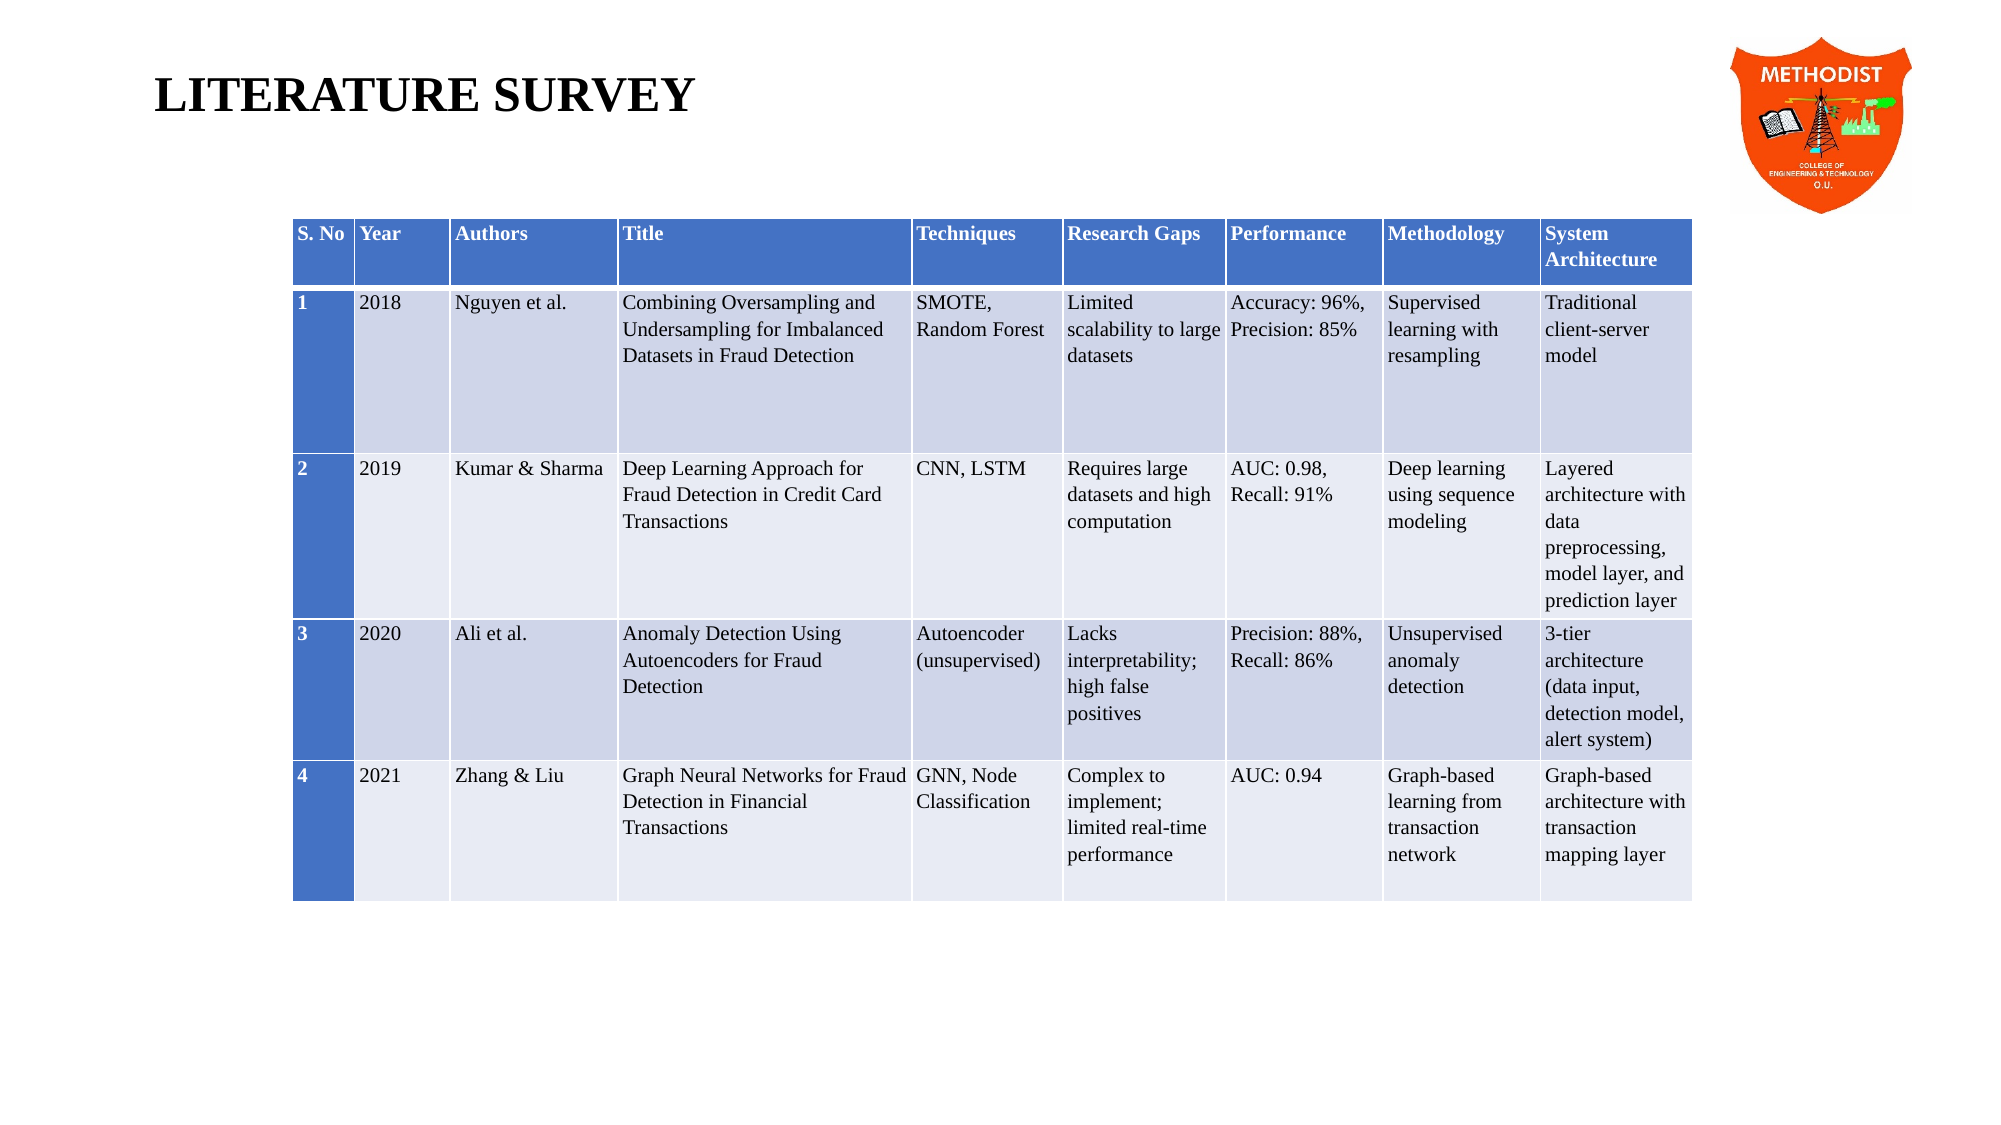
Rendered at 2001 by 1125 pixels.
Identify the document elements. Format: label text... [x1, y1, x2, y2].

table_cell Precision: 88%, Recall: 86% [1227, 620, 1382, 760]
table_cell Graph-based learning from transaction network [1384, 761, 1540, 901]
table_cell 3-tier architecture (data input, detection model, alert system) [1541, 620, 1692, 760]
table_cell Traditional client-server model [1541, 291, 1692, 453]
picture [1730, 37, 1912, 214]
table_cell Graph-based architecture with transaction mapping layer [1541, 761, 1692, 901]
table_cell AUC: 0.94 [1227, 761, 1382, 901]
table_cell Zhang & Liu [451, 761, 617, 901]
table_header System Architecture [1541, 219, 1692, 285]
table_cell CNN, LSTM [913, 454, 1062, 618]
table_cell Anomaly Detection Using Autoencoders for Fraud Detection [619, 620, 911, 760]
table_header Title [619, 219, 911, 285]
table_header Techniques [913, 219, 1062, 285]
table_cell 4 [293, 761, 354, 901]
table_cell Lacks interpretability; high false positives [1064, 620, 1225, 760]
table_cell Deep Learning Approach for Fraud Detection in Credit Card Transactions [619, 454, 911, 618]
table_cell Limited scalability to large datasets [1064, 291, 1225, 453]
table_cell Complex to implement; limited real-time performance [1064, 761, 1225, 901]
table_cell Nguyen et al. [451, 291, 617, 453]
table_header Research Gaps [1064, 219, 1225, 285]
table_header S. No [293, 219, 354, 285]
table_cell SMOTE, Random Forest [913, 291, 1062, 453]
table_cell Ali et al. [451, 620, 617, 760]
table_cell Accuracy: 96%, Precision: 85% [1227, 291, 1382, 453]
table_cell 1 [293, 291, 354, 453]
title LITERATURE SURVEY [139, 0, 1865, 230]
table_cell Unsupervised anomaly detection [1384, 620, 1540, 760]
table_cell Kumar & Sharma [451, 454, 617, 618]
table_cell 2021 [355, 761, 449, 901]
table_header Methodology [1384, 219, 1540, 285]
table_header Performance [1227, 219, 1382, 285]
table_cell 2020 [355, 620, 449, 760]
table_cell 3 [293, 620, 354, 760]
table_cell GNN, Node Classification [913, 761, 1062, 901]
table_cell 2019 [355, 454, 449, 618]
table_cell Graph Neural Networks for Fraud Detection in Financial Transactions [619, 761, 911, 901]
table_cell Supervised learning with resampling [1384, 291, 1540, 453]
table_cell Layered architecture with data preprocessing, model layer, and prediction layer [1541, 454, 1692, 618]
table_header Year [355, 219, 449, 285]
table_cell Autoencoder (unsupervised) [913, 620, 1062, 760]
table_cell 2018 [355, 291, 449, 453]
table_cell AUC: 0.98, Recall: 91% [1227, 454, 1382, 618]
table_cell Combining Oversampling and Undersampling for Imbalanced Datasets in Fraud Detection [619, 291, 911, 453]
table_cell Requires large datasets and high computation [1064, 454, 1225, 618]
table_cell Deep learning using sequence modeling [1384, 454, 1540, 618]
table_cell 2 [293, 454, 354, 618]
table_header Authors [451, 219, 617, 285]
